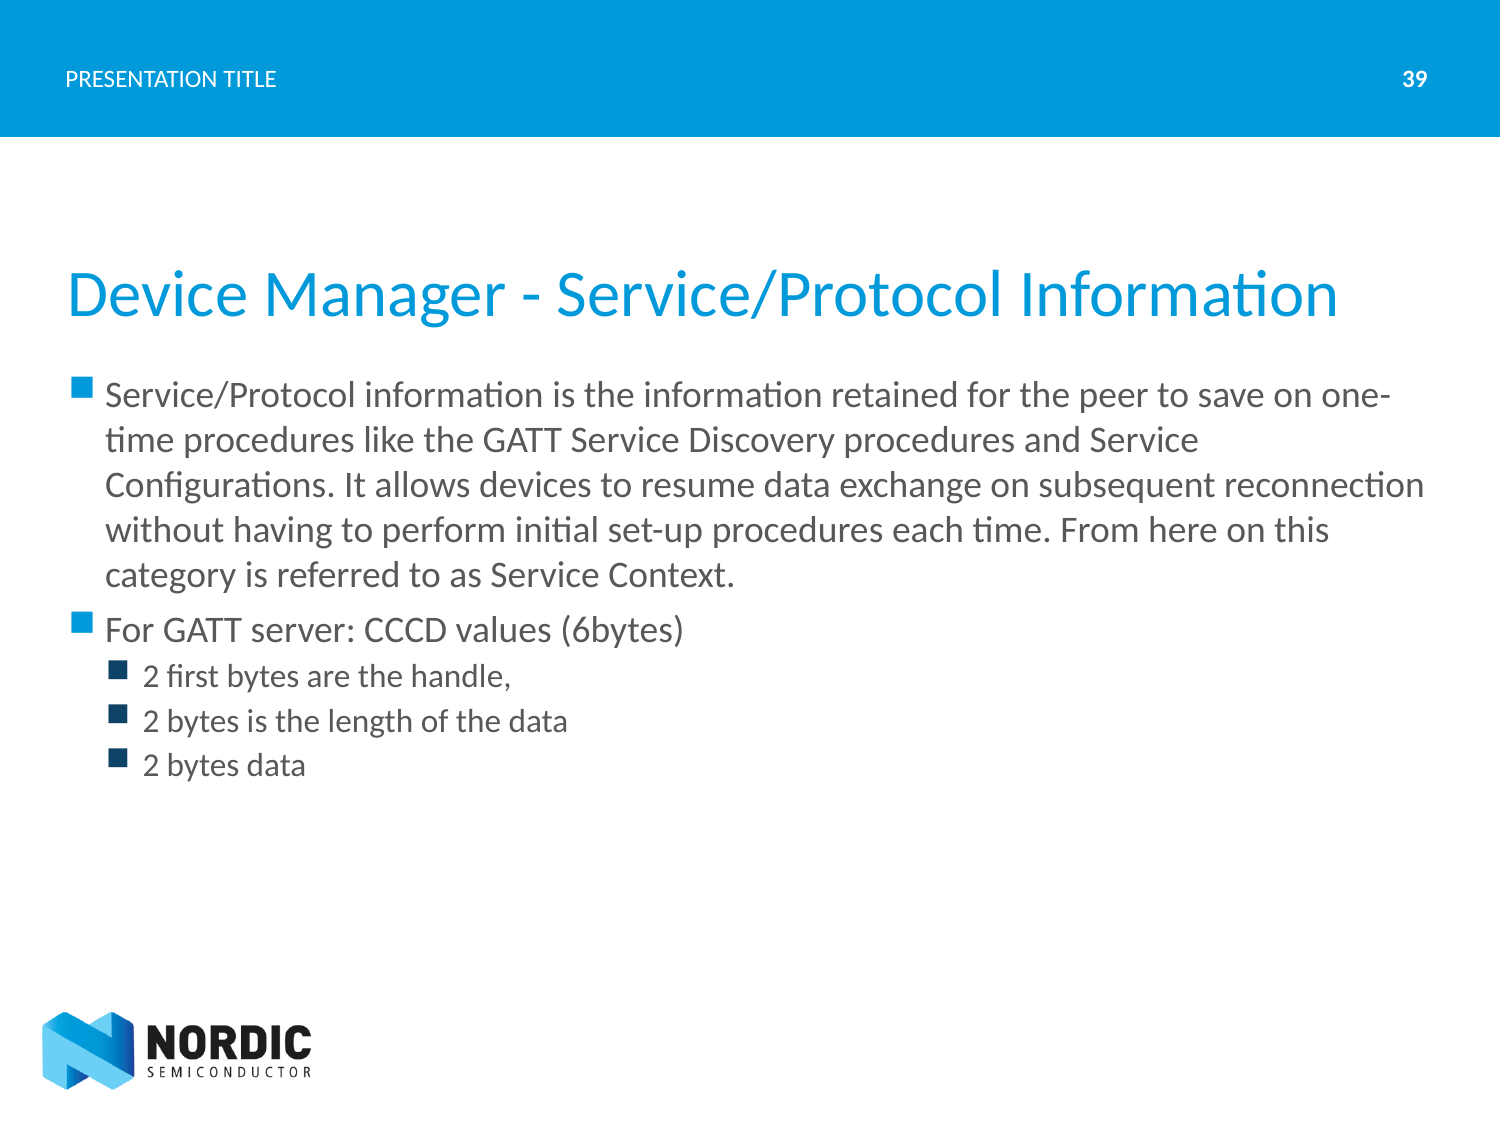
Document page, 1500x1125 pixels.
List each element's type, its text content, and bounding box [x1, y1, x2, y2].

footer PRESENTATION TITLE [50, 55, 526, 97]
title Device Manager - Service/Protocol Information [52, 149, 1443, 338]
picture [20, 937, 340, 1125]
list Service/Protocol information is the information retained for the peer to save on one-time procedures like the GATT Service Discovery procedures and Service Configurations. It allows devices to resume data exchange on subsequent reconnection without having to perform initial set-up procedures each time. From here on this category is referred to as Service Context. For GATT server: CCCD values (6bytes) 2 first bytes are the handle, 2 bytes is the length of the data 2 bytes data [52, 362, 1443, 965]
slide_number 39 [1332, 47, 1443, 108]
